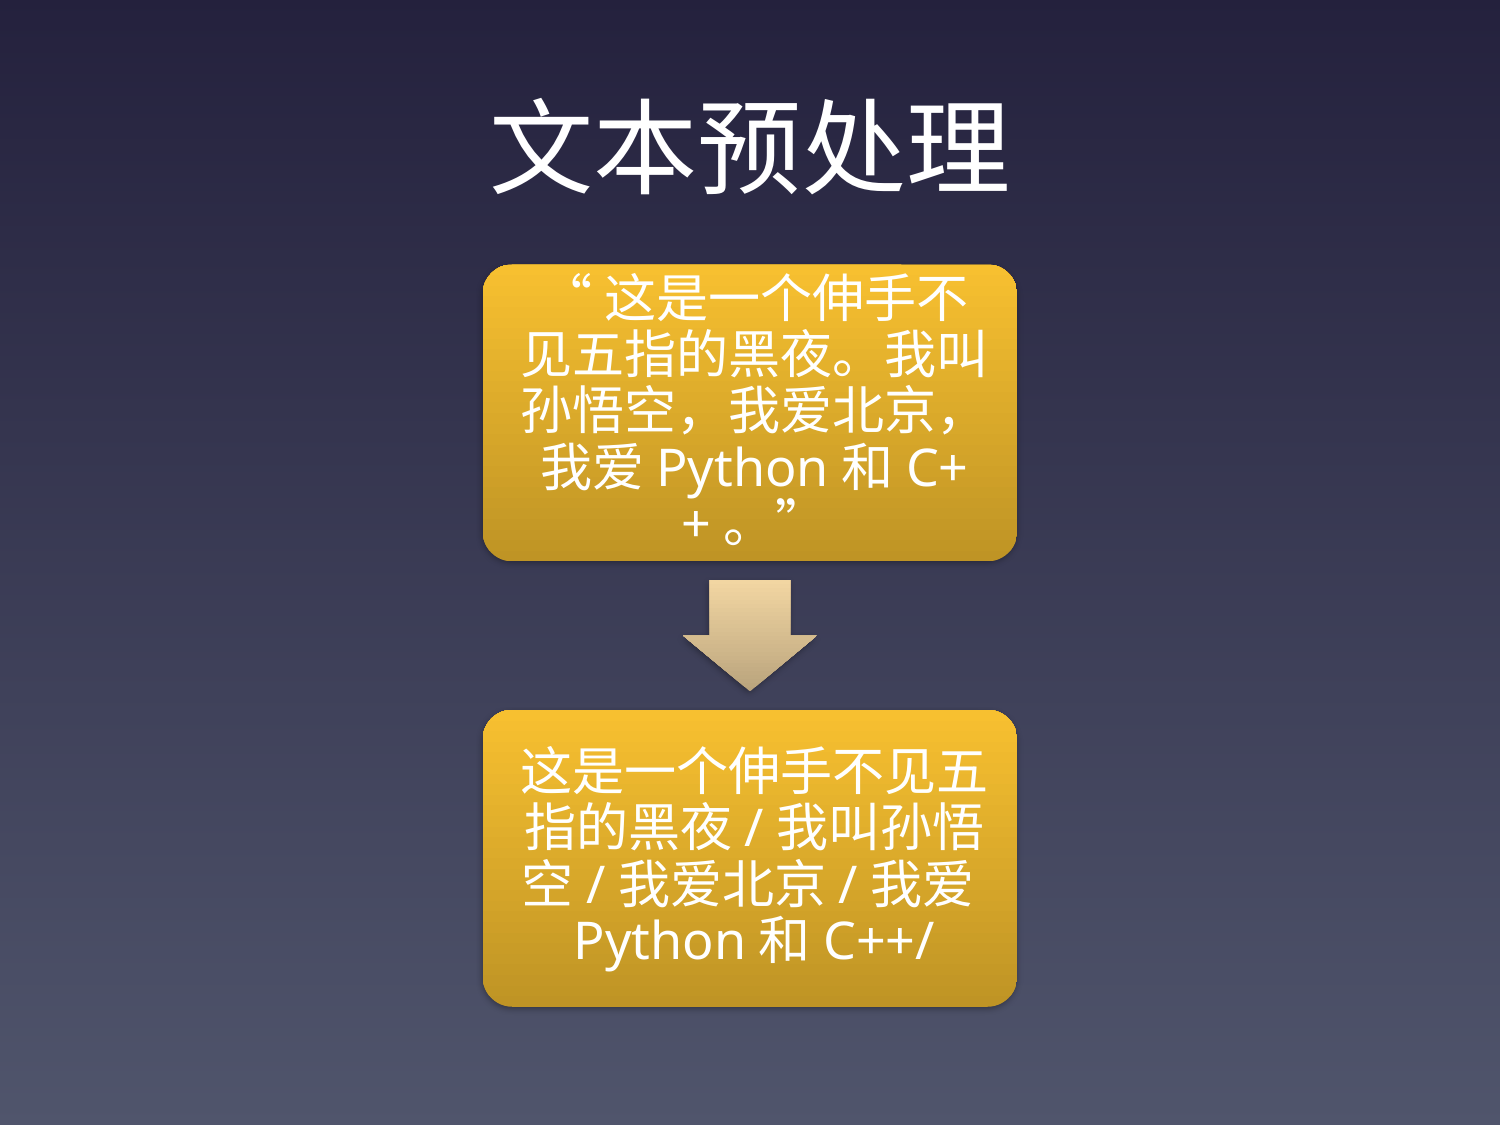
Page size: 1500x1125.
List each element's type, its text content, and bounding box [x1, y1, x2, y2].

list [74, 264, 1426, 1008]
title 文本预处理 [75, 75, 1425, 263]
